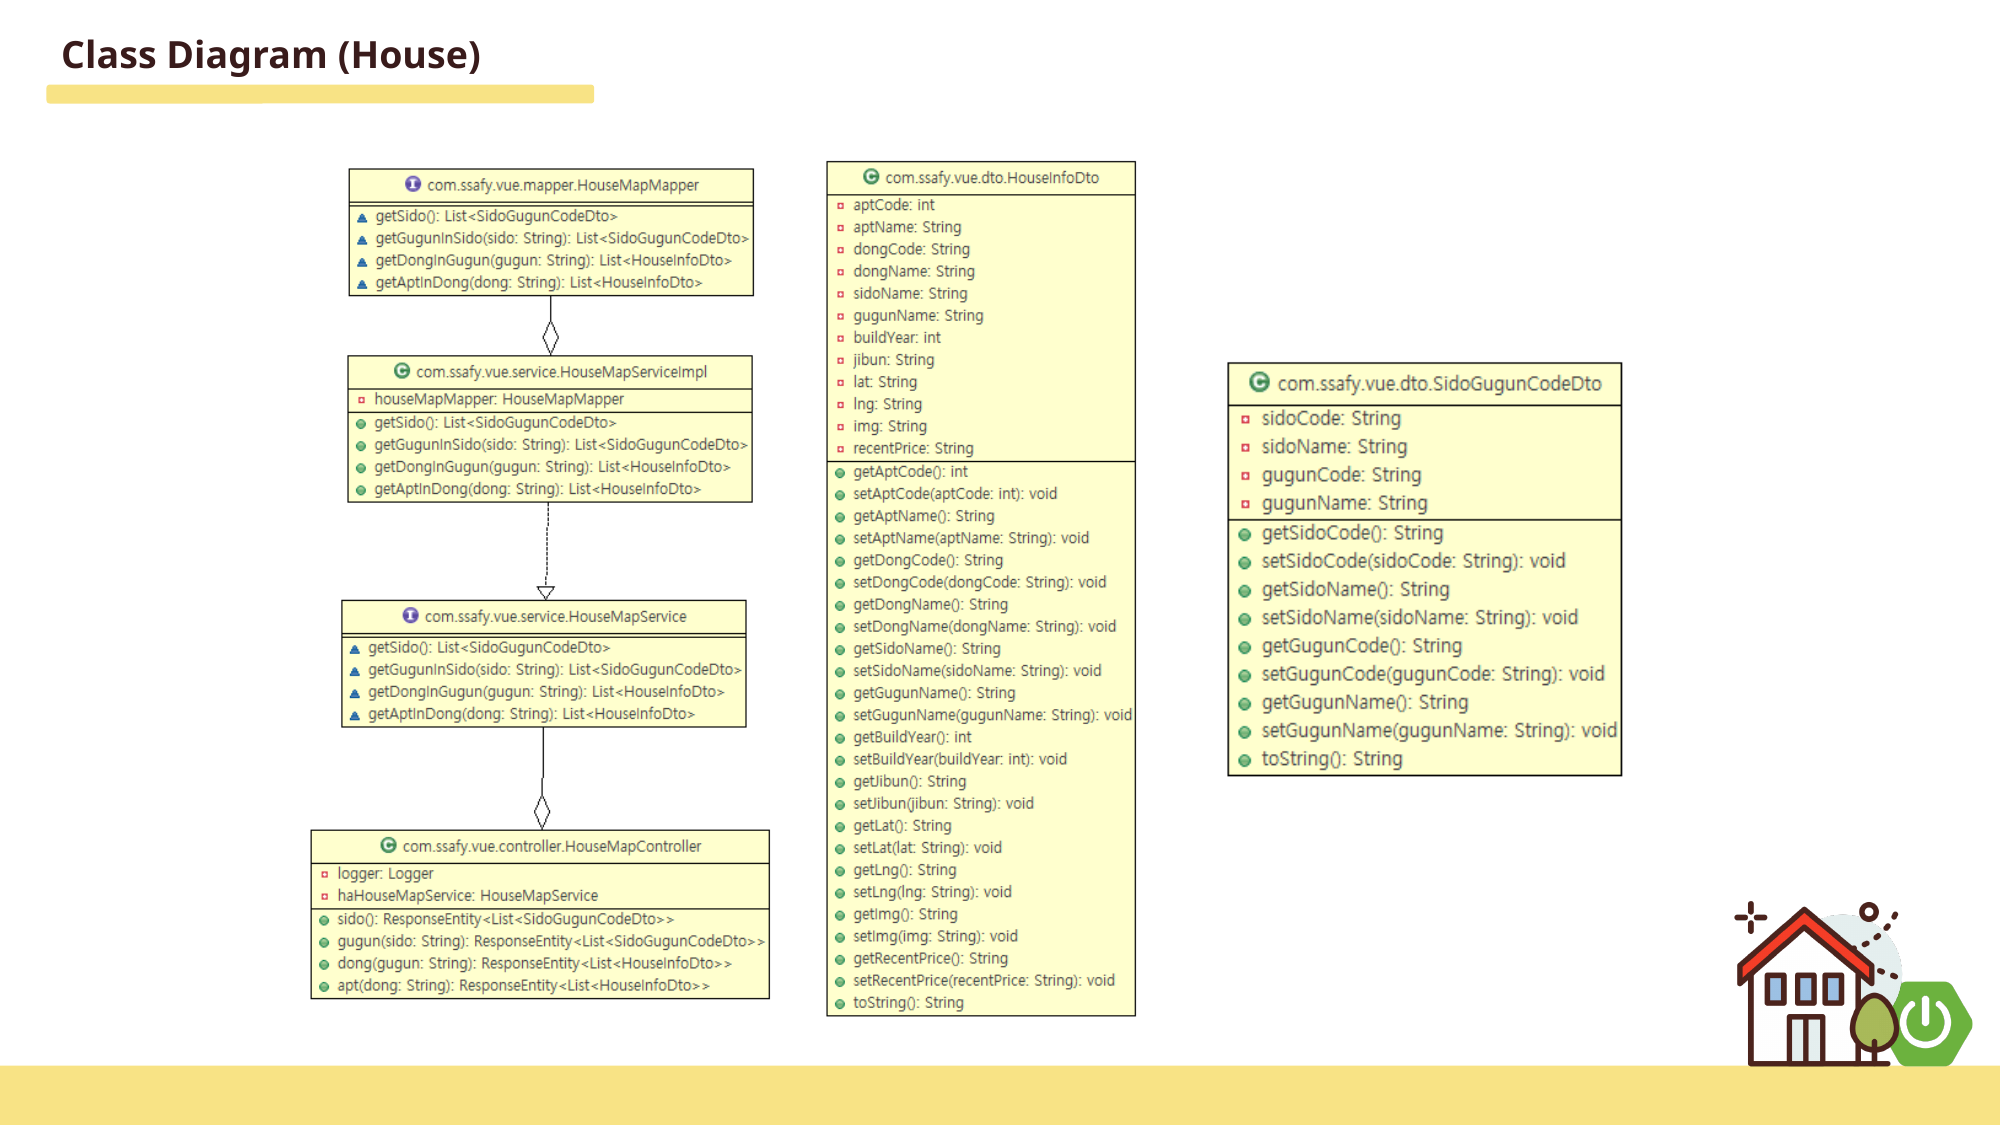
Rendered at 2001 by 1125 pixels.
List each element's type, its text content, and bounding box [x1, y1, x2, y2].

text_box [45, 84, 596, 105]
picture [307, 155, 1141, 1019]
picture [1715, 880, 1975, 1087]
text_box Class Diagram (House) [46, 24, 595, 84]
picture [1187, 339, 1646, 786]
text_box [0, 1065, 2000, 1125]
